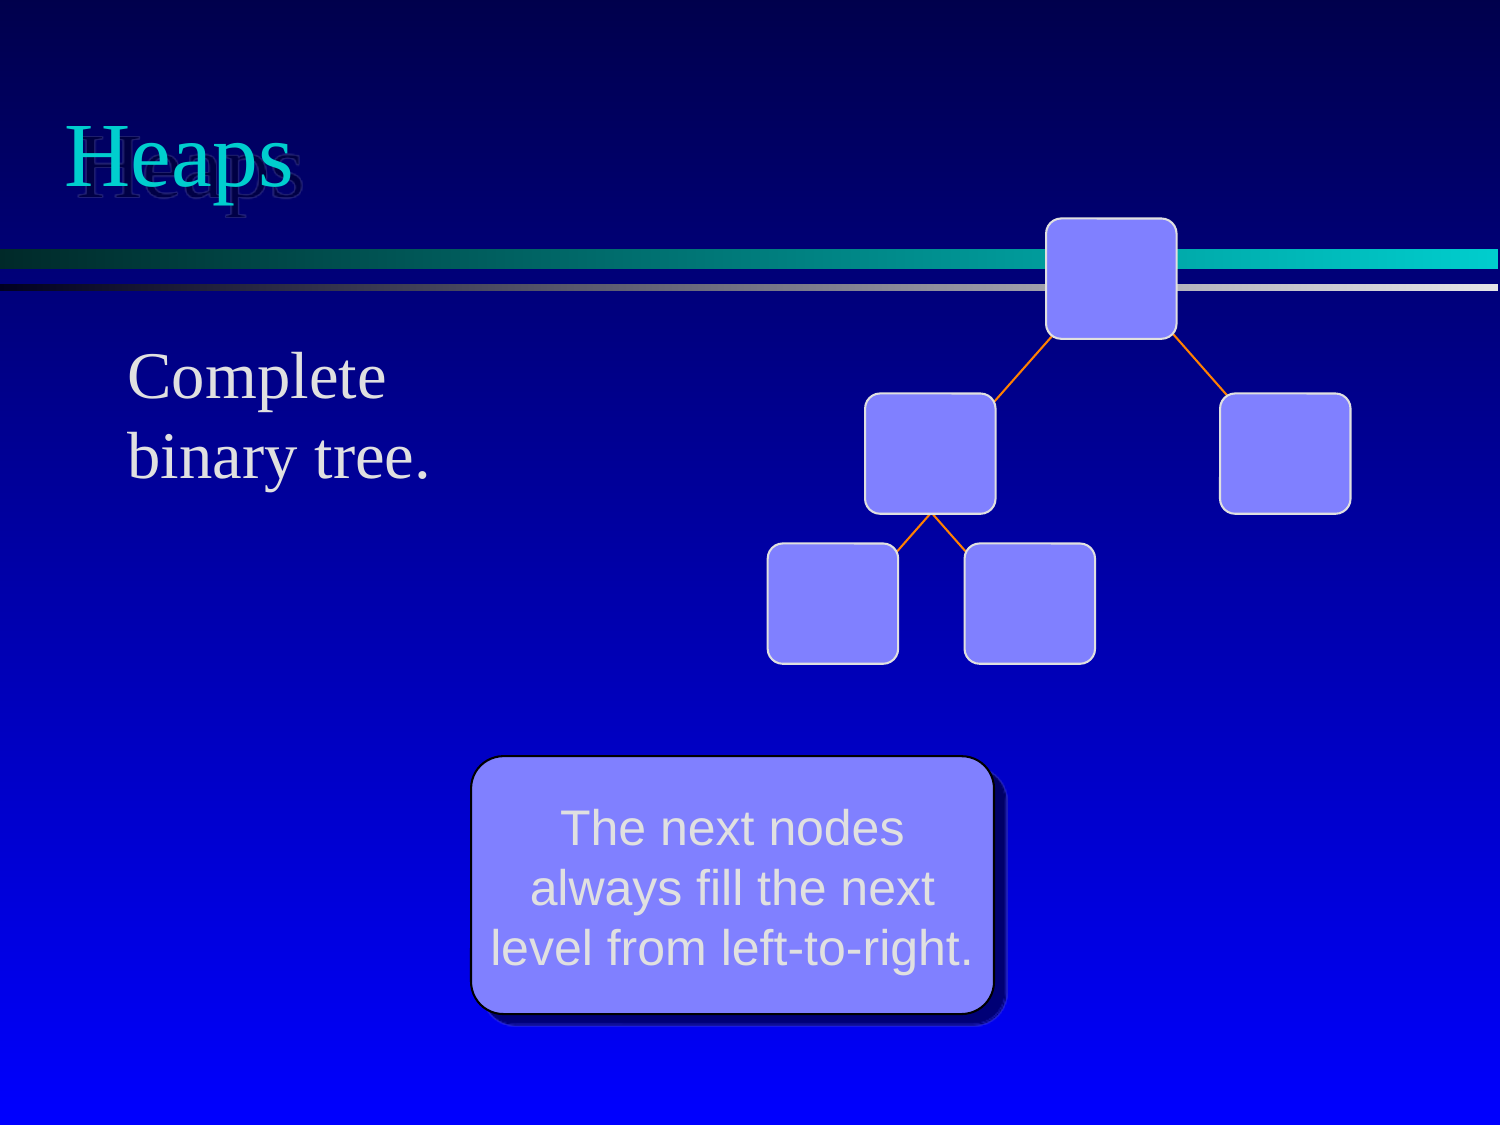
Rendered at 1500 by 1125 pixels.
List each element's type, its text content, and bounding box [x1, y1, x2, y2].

list Complete binary tree. [112, 324, 548, 1000]
title Heaps [50, 56, 1325, 244]
picture [146, 250, 919, 257]
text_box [958, 482, 1096, 664]
text_box [1046, 218, 1177, 339]
text_box [865, 393, 996, 482]
text_box The next nodes always fill the next level from left-to-right. [471, 756, 995, 1015]
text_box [767, 482, 958, 664]
text_box [1220, 393, 1351, 514]
